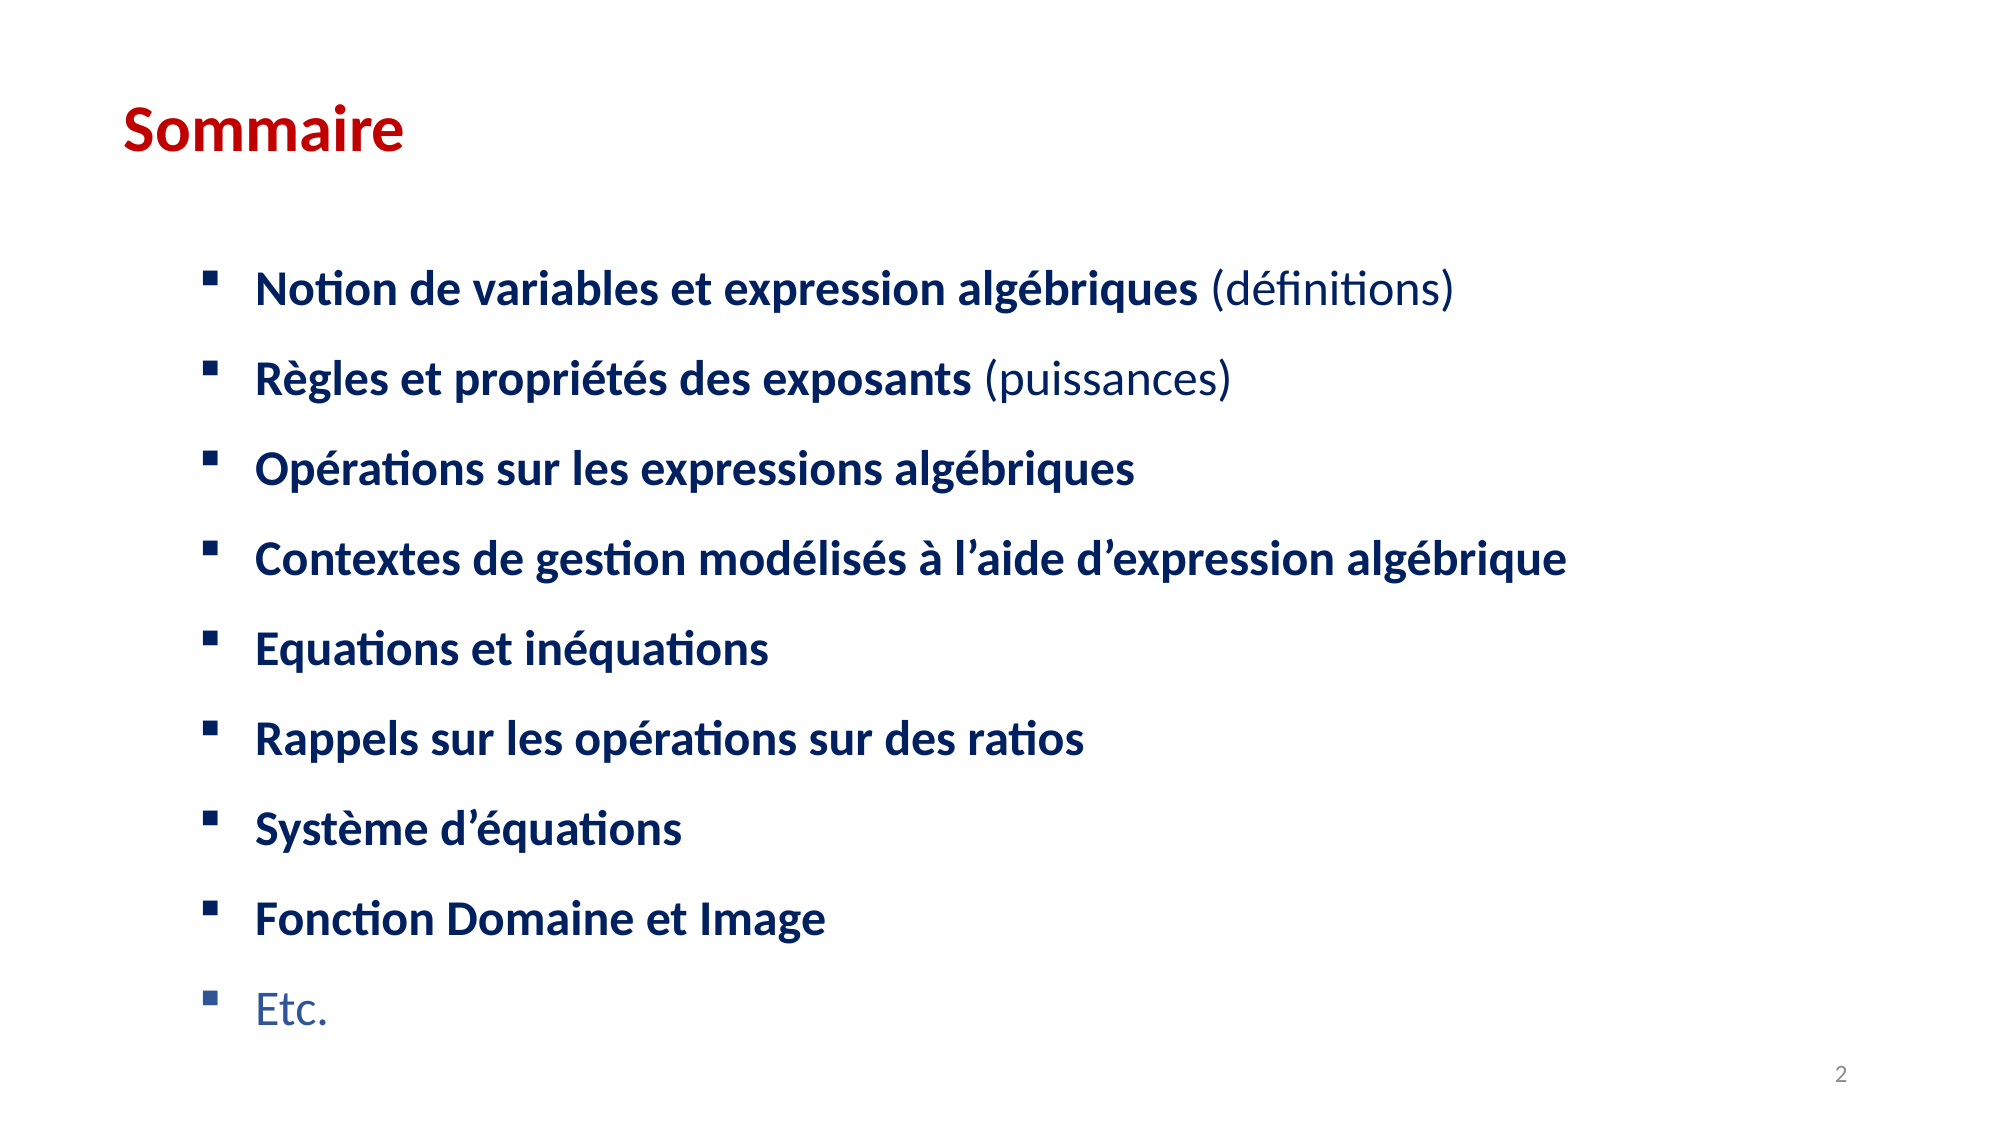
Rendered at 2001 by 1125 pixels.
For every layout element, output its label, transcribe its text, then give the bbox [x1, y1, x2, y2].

text_box Sommaire Notion de variables et expression algébriques (définitions) Règles et propriétés des exposants (puissances) Opérations sur les expressions algébriques Contextes de gestion modélisés à l’aide d’expression algébrique Equations et inéquations Rappels sur les opérations sur des ratios Système d’équations Fonction Domaine et Image Etc. [109, 77, 1863, 1043]
slide_number 2 [1412, 1042, 1863, 1103]
